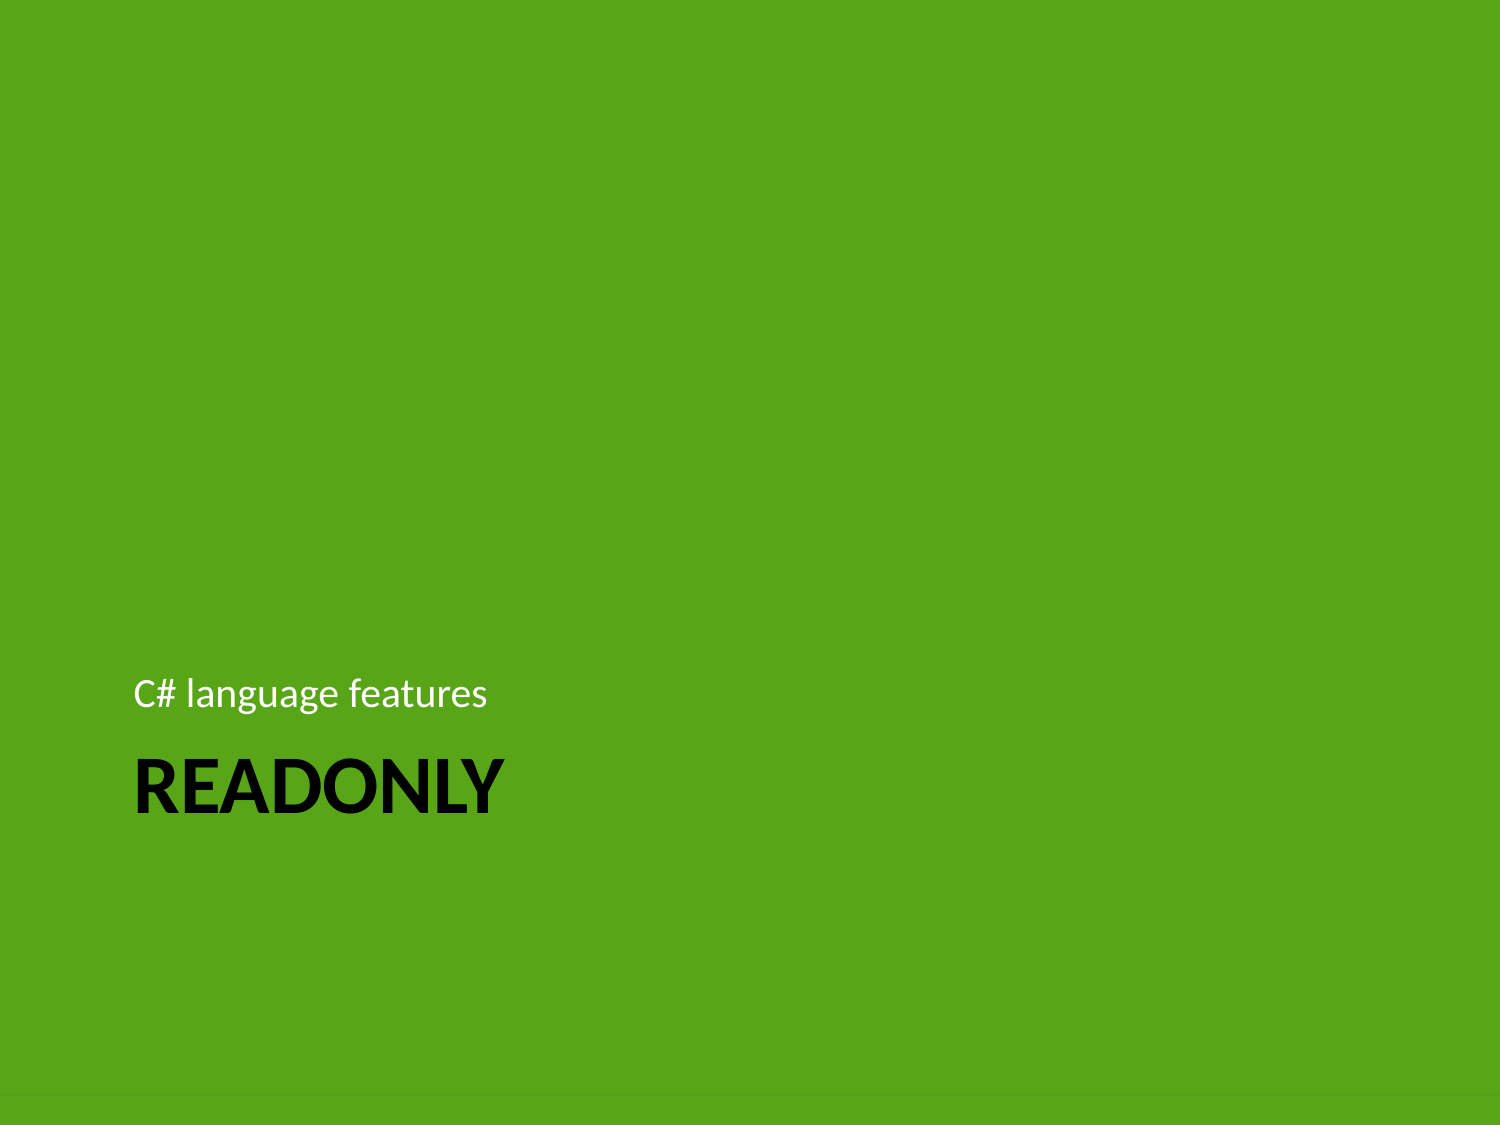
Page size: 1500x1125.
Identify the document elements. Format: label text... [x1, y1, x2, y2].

list C# language features [118, 476, 1394, 723]
title Readonly [118, 723, 1394, 947]
